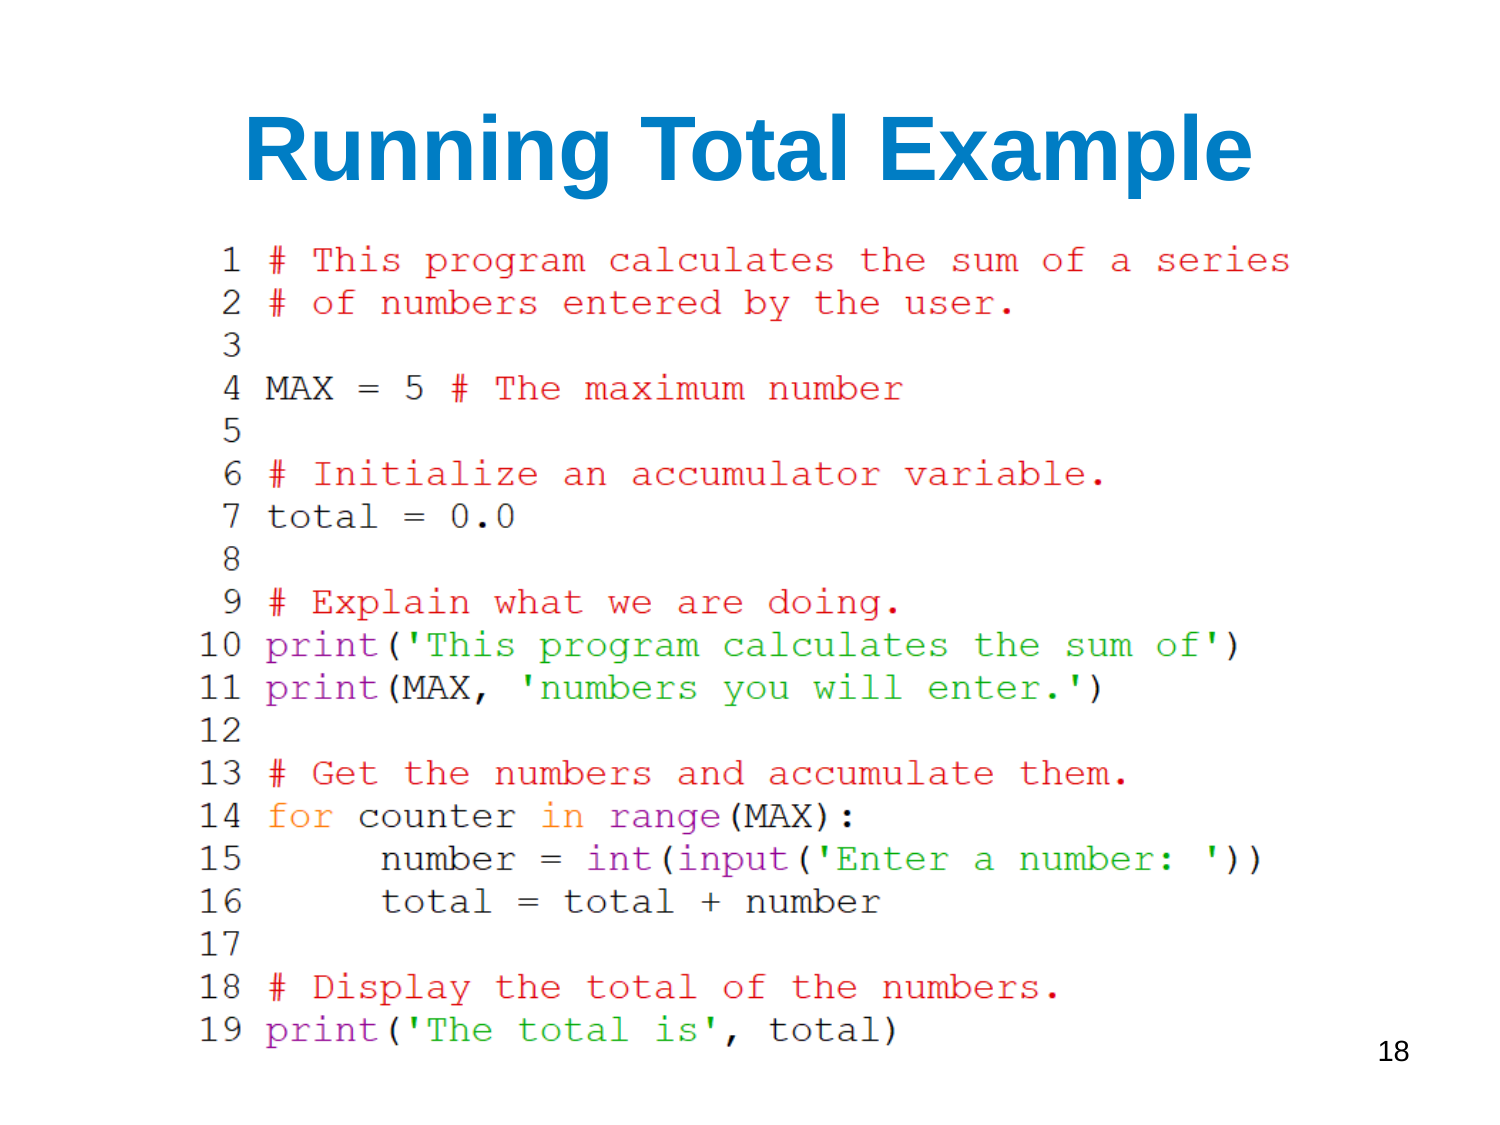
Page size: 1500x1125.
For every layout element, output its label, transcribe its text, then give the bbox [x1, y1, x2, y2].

slide_number 18 [1074, 1024, 1426, 1103]
picture [195, 230, 1305, 1064]
title Running Total Example [75, 50, 1425, 238]
